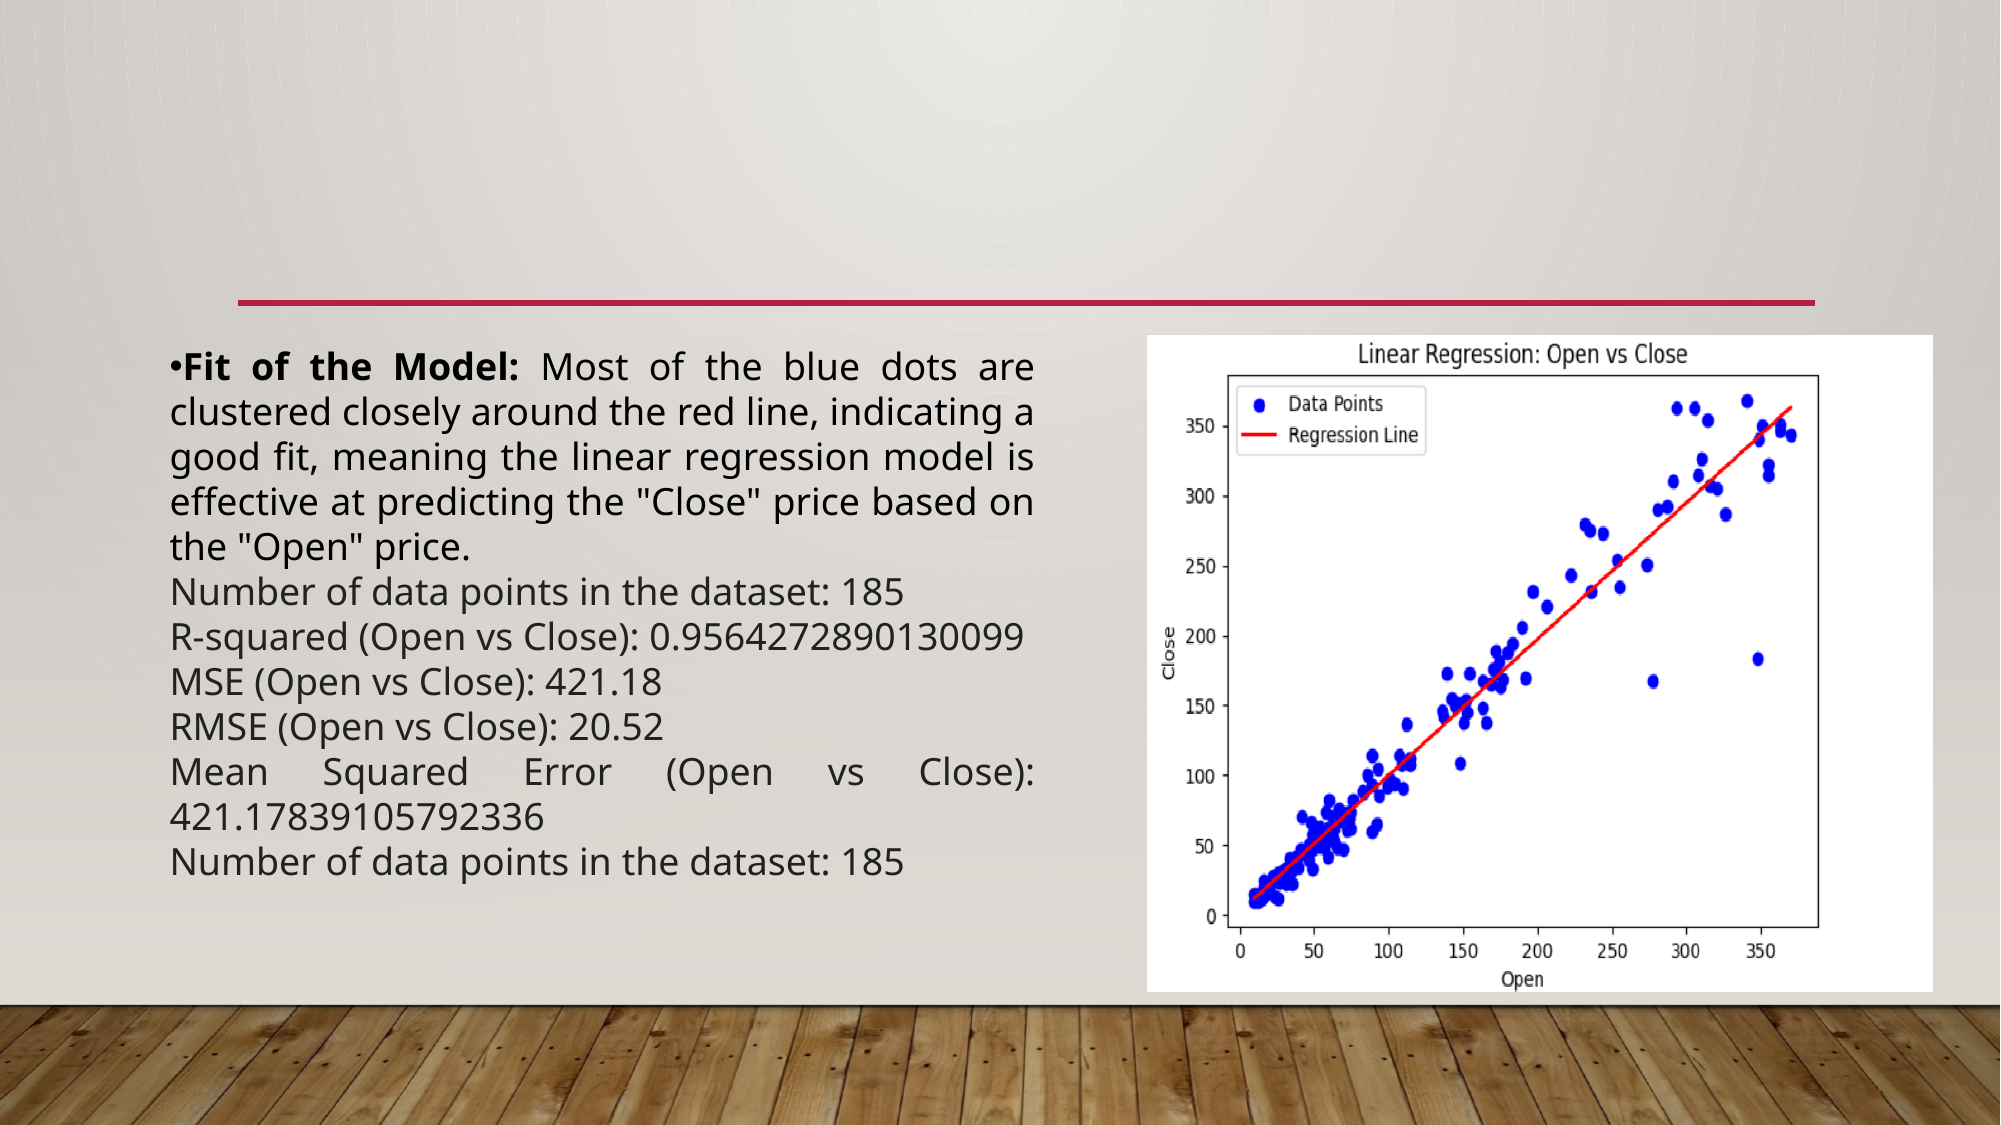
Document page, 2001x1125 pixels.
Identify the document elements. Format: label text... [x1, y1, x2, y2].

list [1147, 335, 1933, 992]
text_box Fit of the Model: Most of the blue dots are clustered closely around the red line, indicating a good fit, meaning the linear regression model is effective at predicting the "Close" price based on the "Open" price. Number of data points in the dataset: 185 R-squared (Open vs Close): 0.9564272890130099 MSE (Open vs Close): 421.18 RMSE (Open vs Close): 20.52 Mean Squared Error (Open vs Close): 421.17839105792336 Number of data points in the dataset: 185 [154, 335, 1051, 981]
picture [0, 1005, 2000, 1125]
